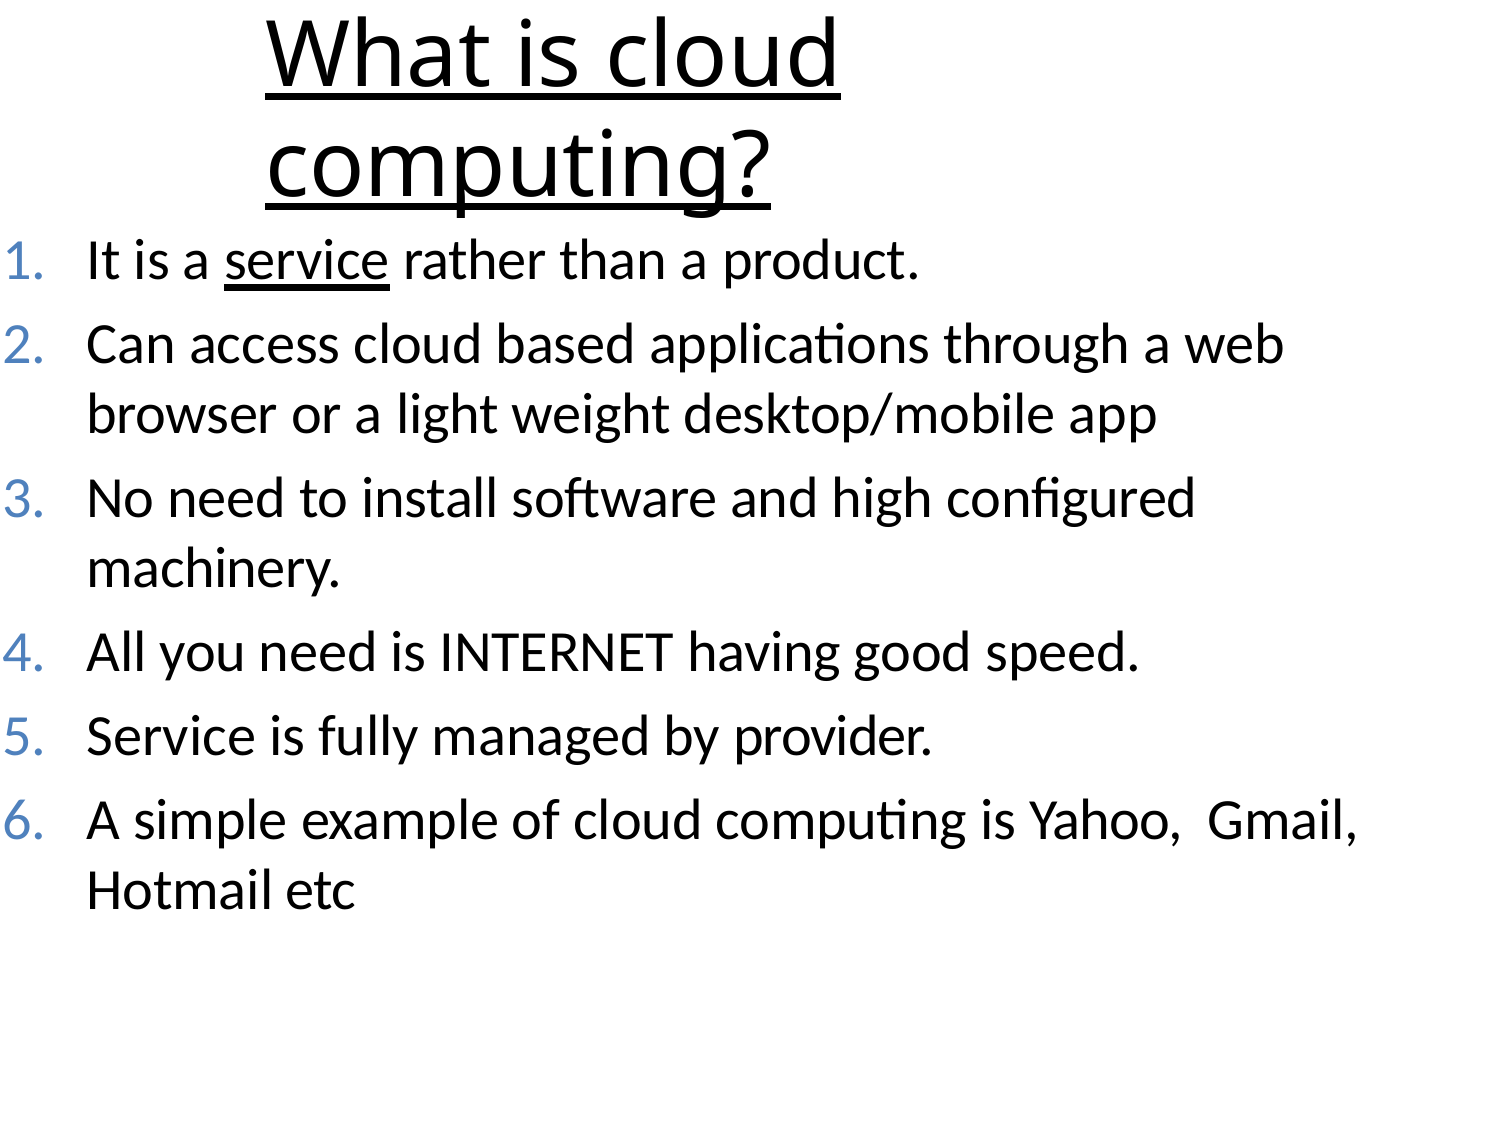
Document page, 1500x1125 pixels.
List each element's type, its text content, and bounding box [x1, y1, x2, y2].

title What is cloud computing? [263, 0, 1237, 205]
text_box It is a service rather than a product. Can access cloud based applications through a web browser or a light weight desktop/mobile app No need to install software and high configured machinery. All you need is INTERNET having good speed. Service is fully managed by provider. A simple example of cloud computing is Yahoo, Gmail, Hotmail etc [0, 205, 1500, 922]
